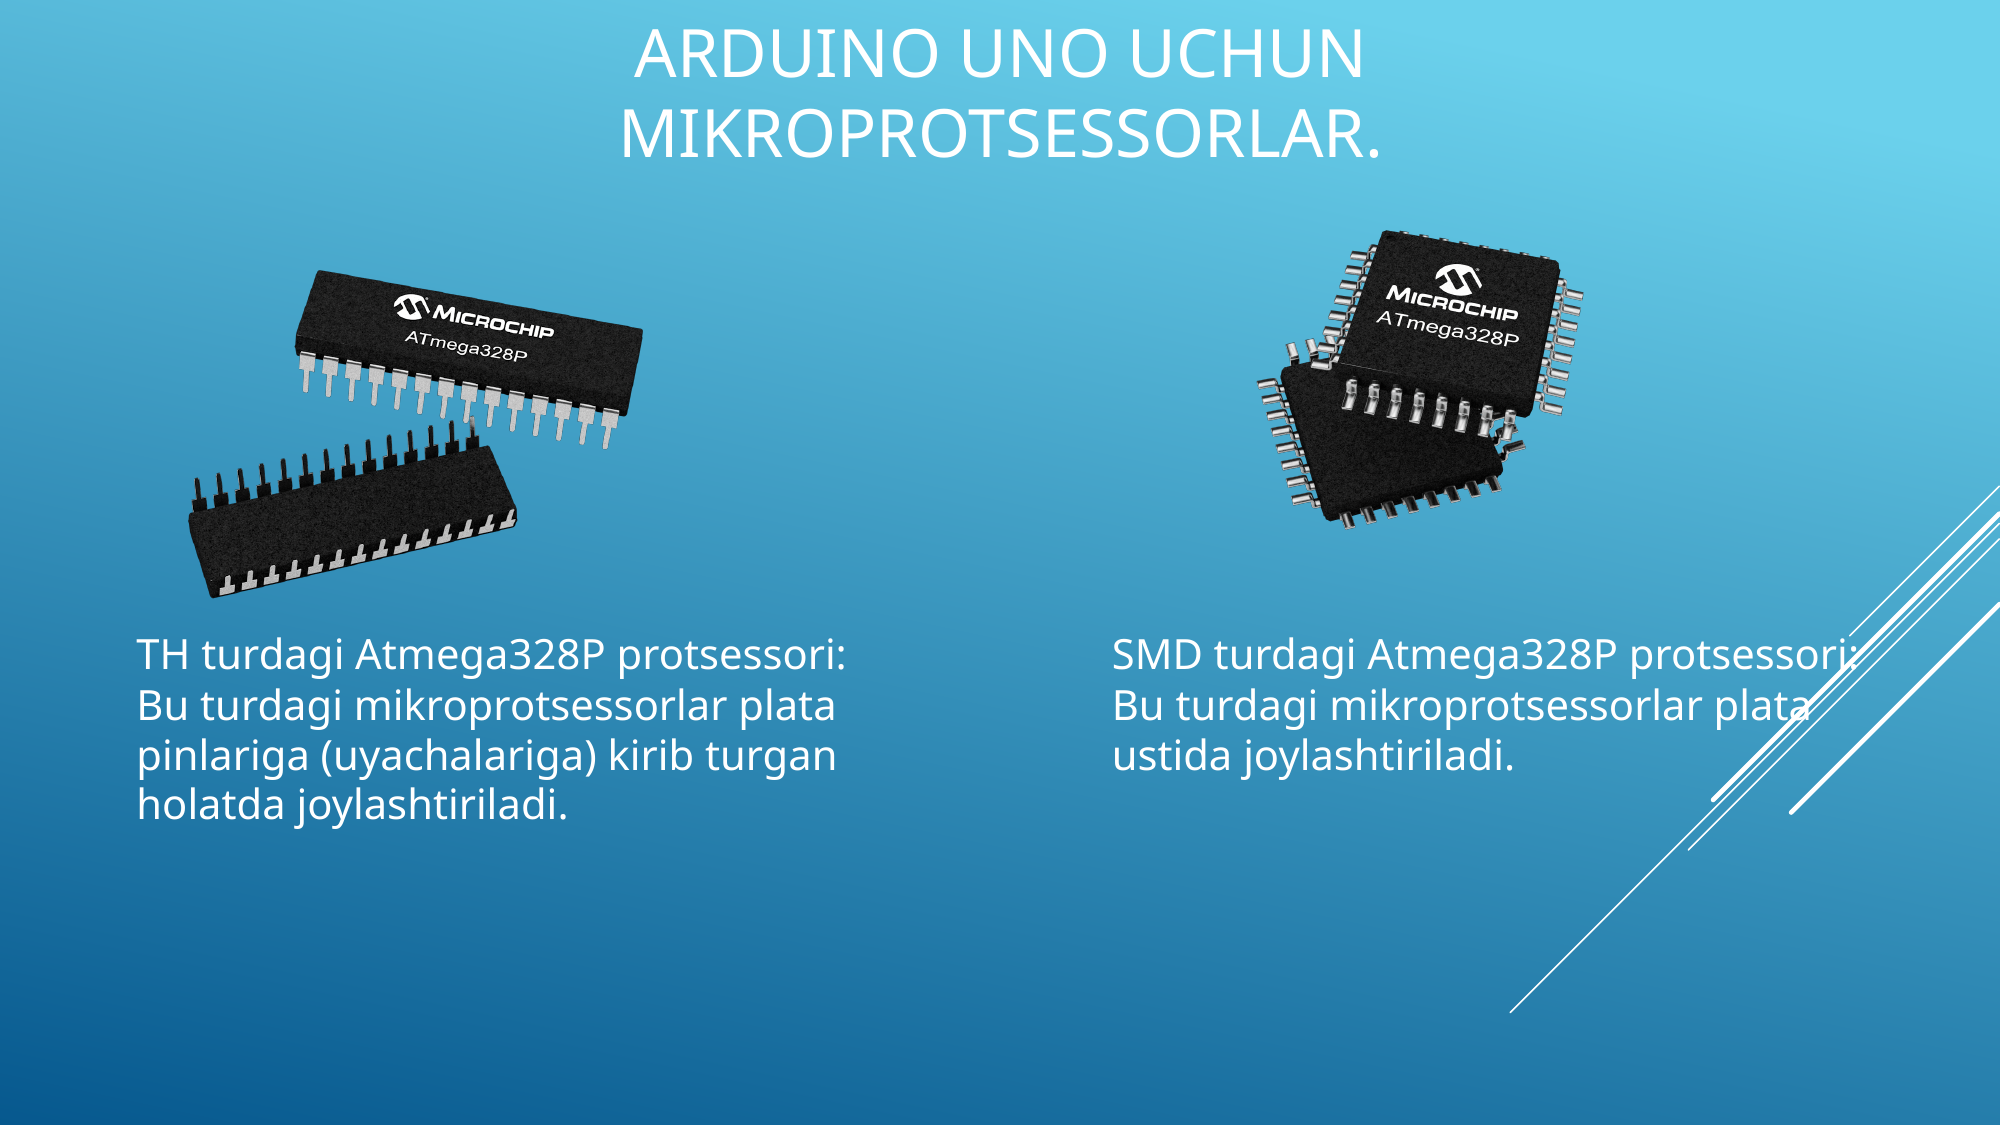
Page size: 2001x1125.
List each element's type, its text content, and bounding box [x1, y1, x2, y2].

text_box TH turdagi Atmega328P protsessori: Bu turdagi mikroprotsessorlar plata pinlariga (uyachalariga) kirib turgan holatda joylashtiriladi. [121, 620, 1005, 1088]
picture [1240, 215, 1601, 545]
picture [165, 252, 666, 615]
text_box SMD turdagi Atmega328P protsessori: Bu turdagi mikroprotsessorlar plata ustida joylashtiriladi. [1097, 620, 1935, 1065]
text_box Arduino uno uchun miKroprotsessorlar. [301, 54, 1702, 179]
